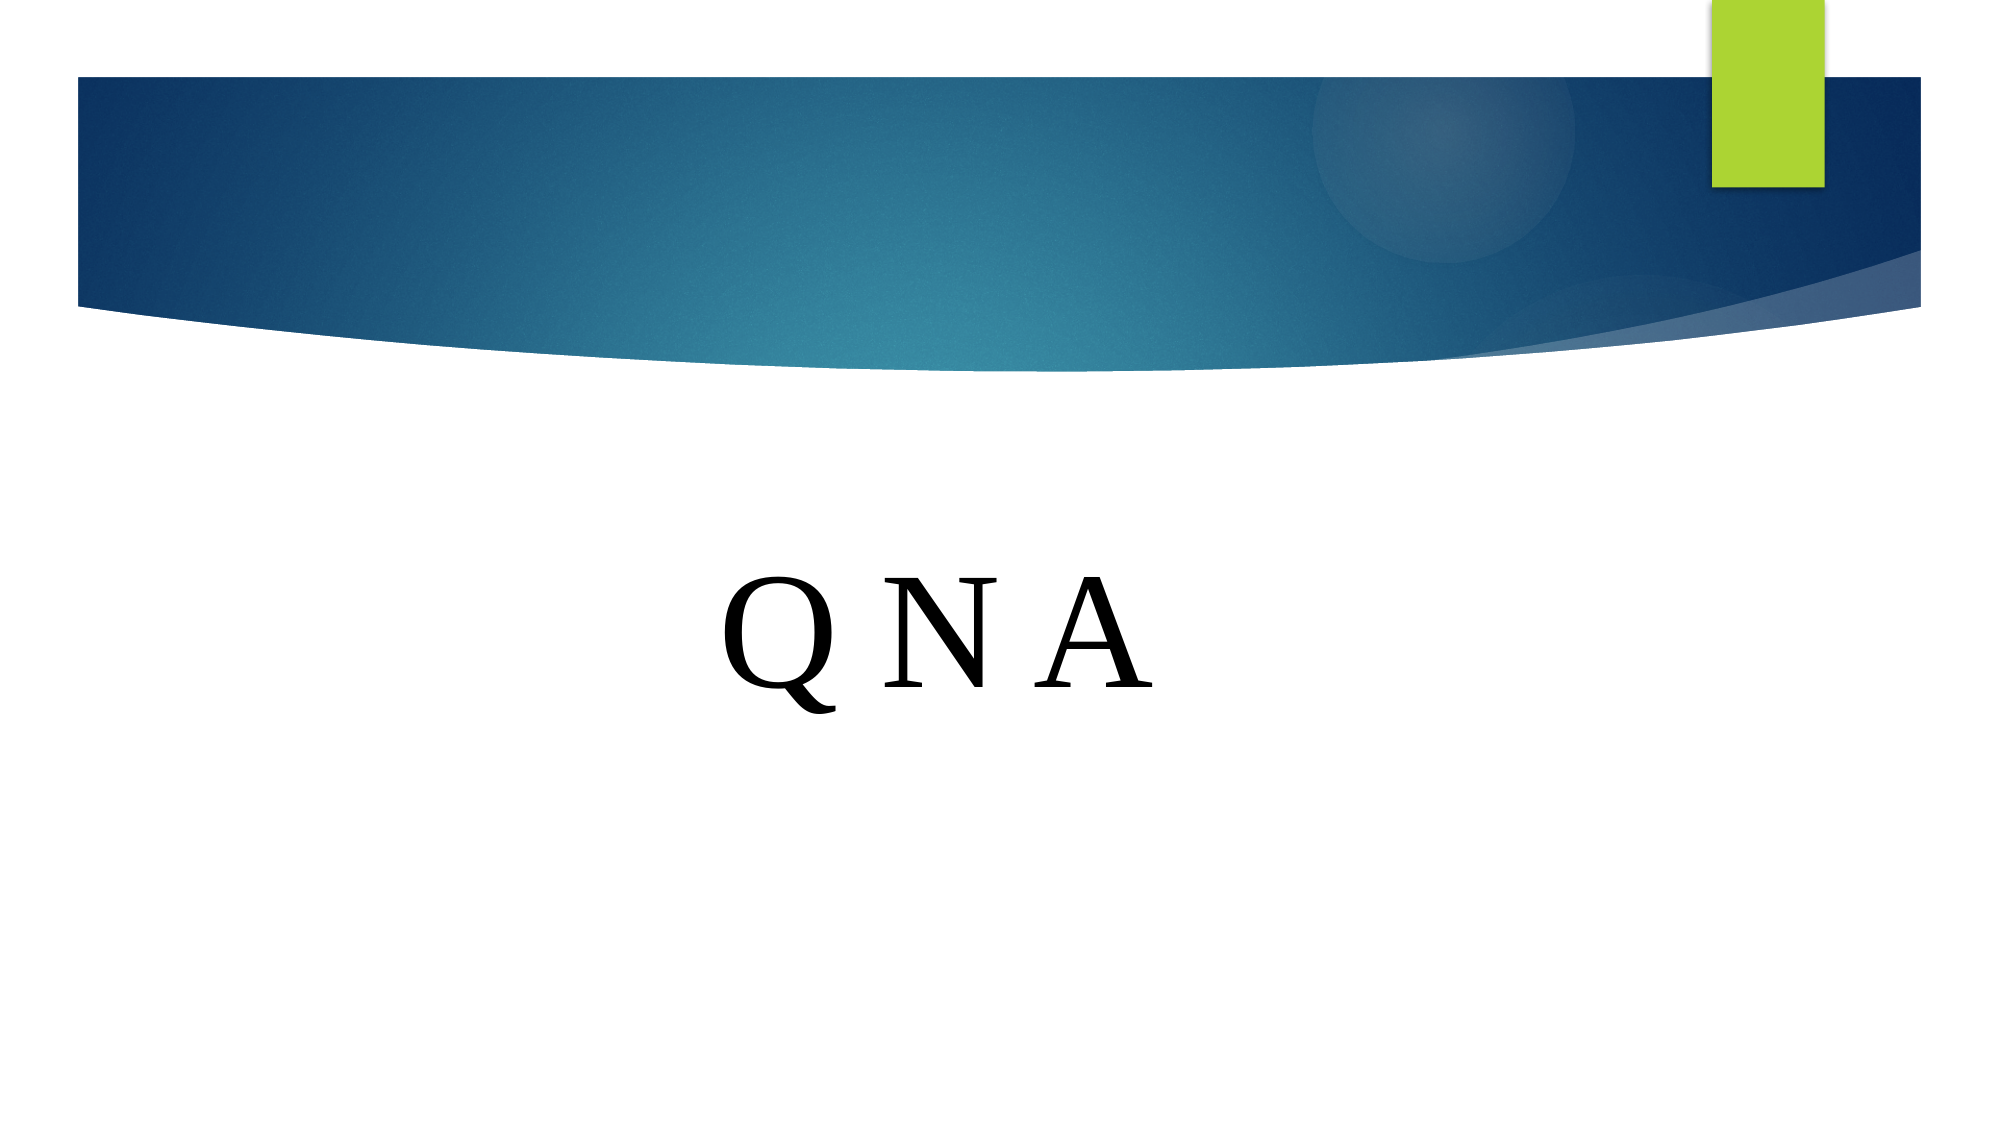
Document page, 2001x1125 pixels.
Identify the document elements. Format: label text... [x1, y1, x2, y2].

title Q N A [217, 562, 1655, 679]
